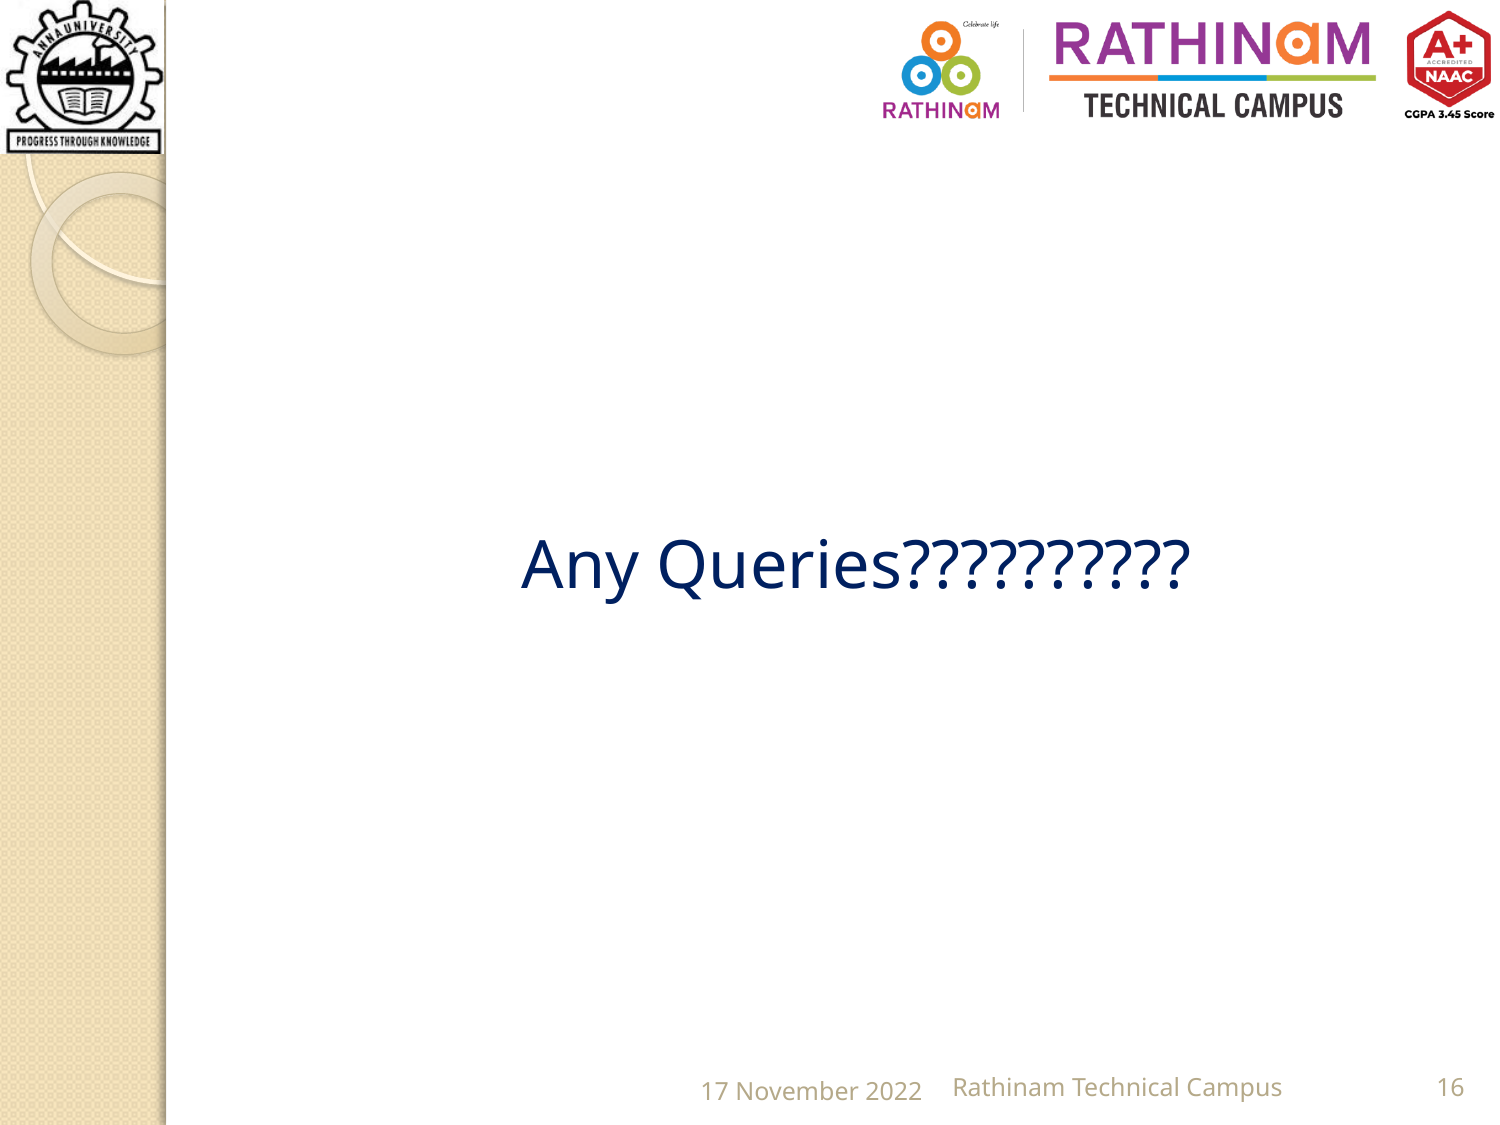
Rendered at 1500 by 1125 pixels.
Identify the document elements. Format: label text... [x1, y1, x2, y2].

picture [0, 0, 165, 154]
footer Rathinam Technical Campus [937, 1034, 1413, 1113]
slide_number 16 [1413, 1034, 1488, 1113]
picture [737, 0, 1500, 153]
list Any Queries?????????? [235, 237, 1466, 1025]
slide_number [587, 1034, 937, 1113]
